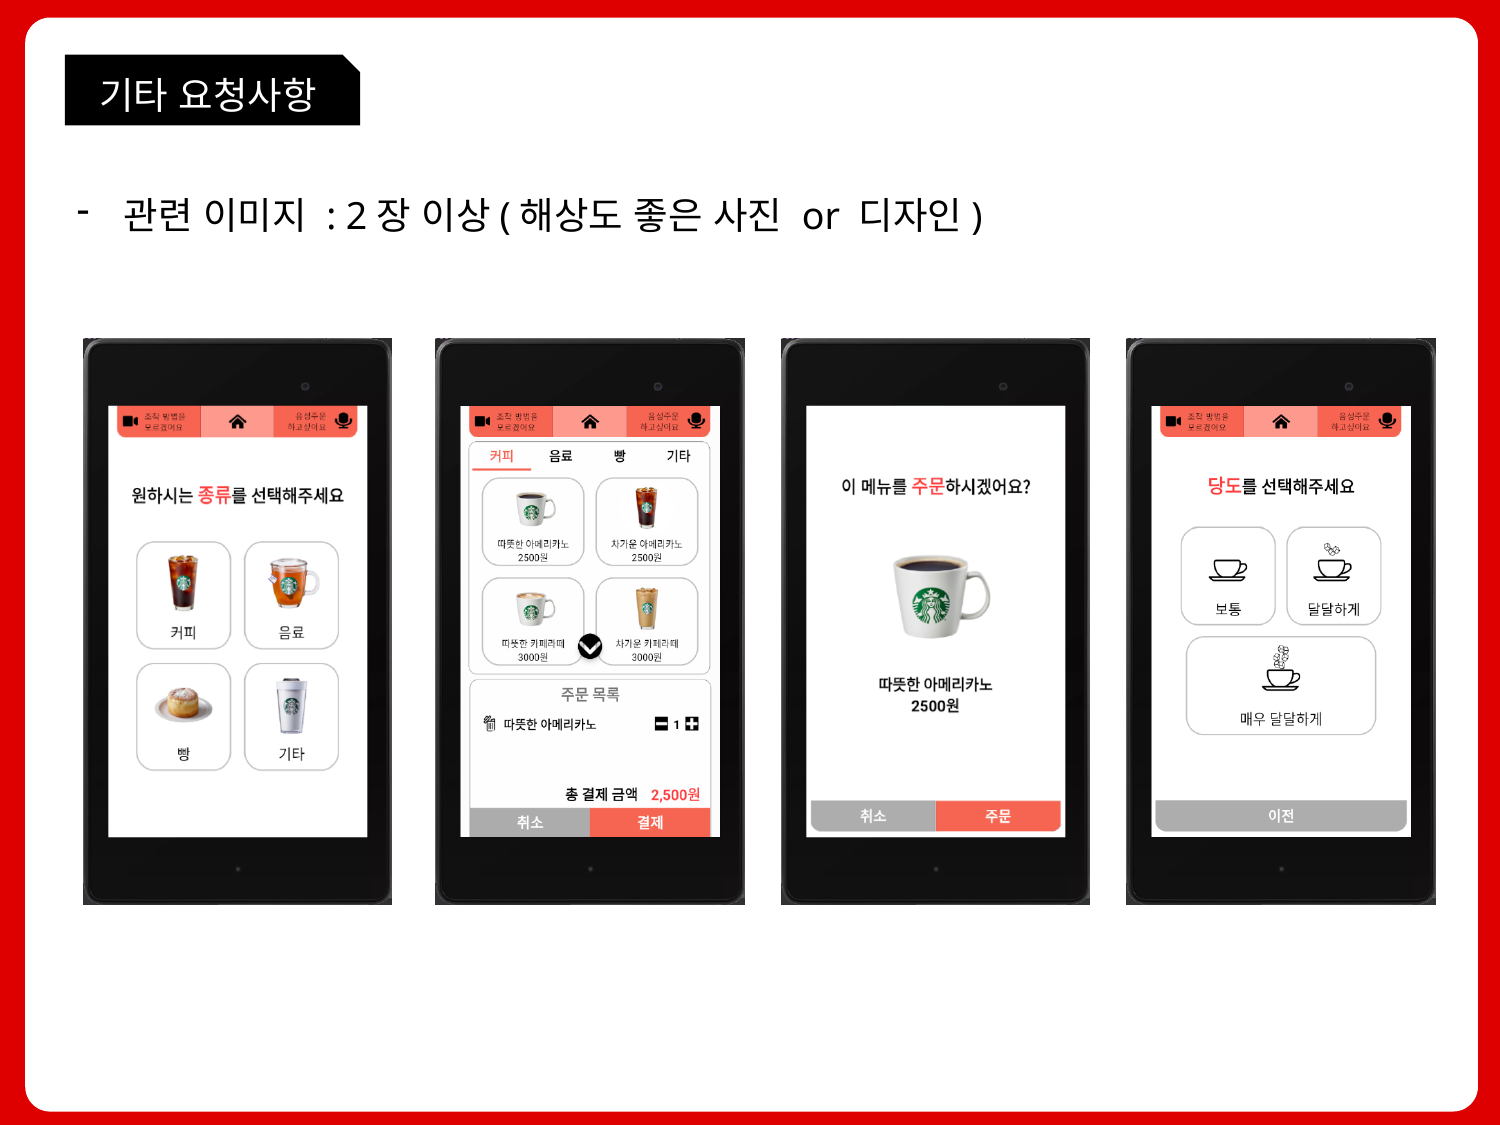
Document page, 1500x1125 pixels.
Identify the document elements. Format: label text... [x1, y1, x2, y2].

picture [1126, 337, 1436, 906]
text_box 관련 이미지 : 2장 이상(해상도 좋은 사진 or 디자인) [62, 184, 1457, 875]
picture [780, 337, 1090, 906]
text_box 기타 요청사항 [62, 52, 363, 128]
picture [435, 337, 745, 906]
picture [82, 337, 392, 906]
